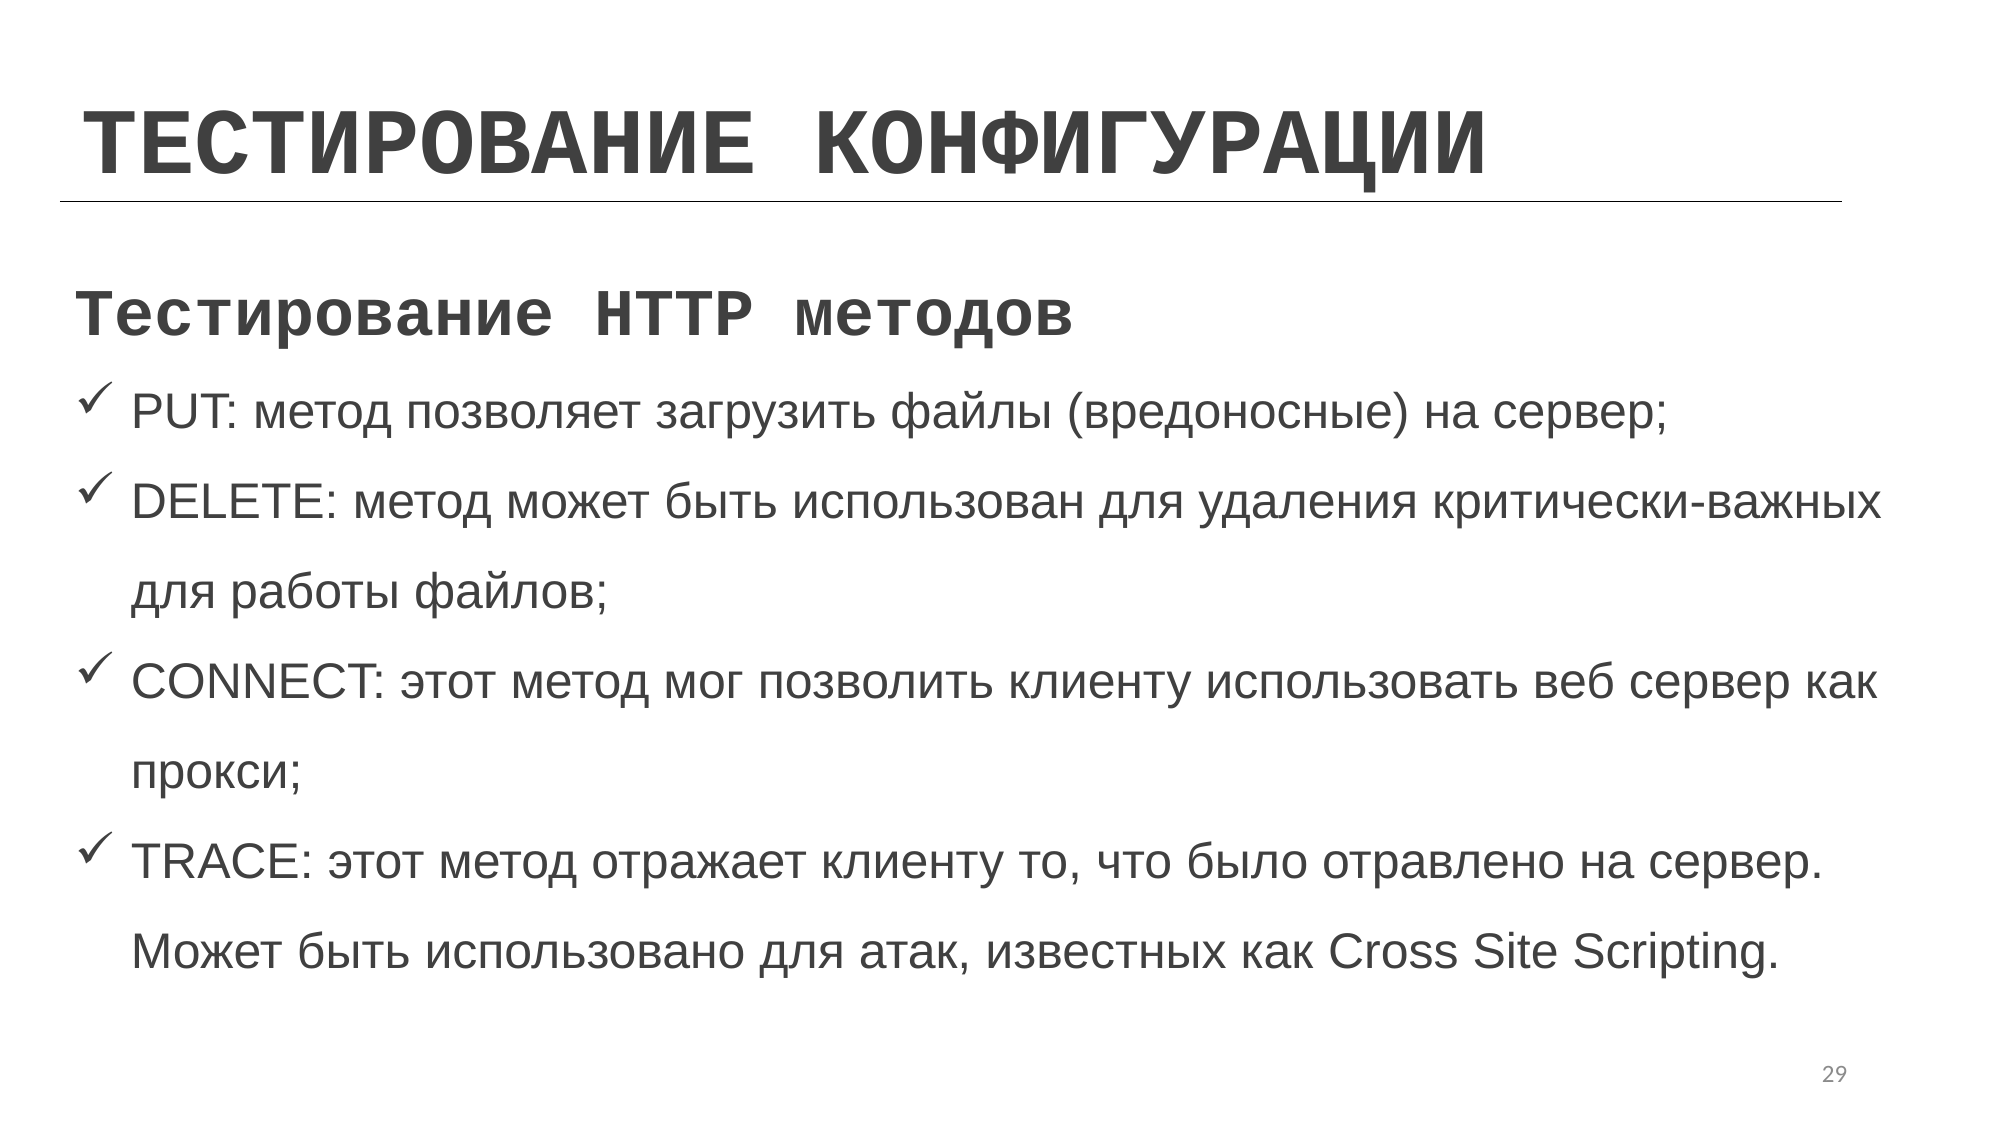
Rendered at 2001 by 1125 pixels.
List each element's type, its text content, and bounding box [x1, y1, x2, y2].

text_box Тестирование HTTP методов PUT: метод позволяет загрузить файлы (вредоносные) на сервер; DELETE: метод может быть использован для удаления критически-важных для работы файлов; CONNECT: этот метод мог позволить клиенту использовать веб сервер как прокси; TRACE: этот метод отражает клиенту то, что было отравлено на сервер. Может быть использовано для атак, известных как Cross Site Scripting. [59, 221, 1905, 987]
text_box ТЕСТИРОВАНИЕ КОНФИГУРАЦИИ [67, 72, 1504, 200]
slide_number 29 [1412, 1042, 1863, 1103]
